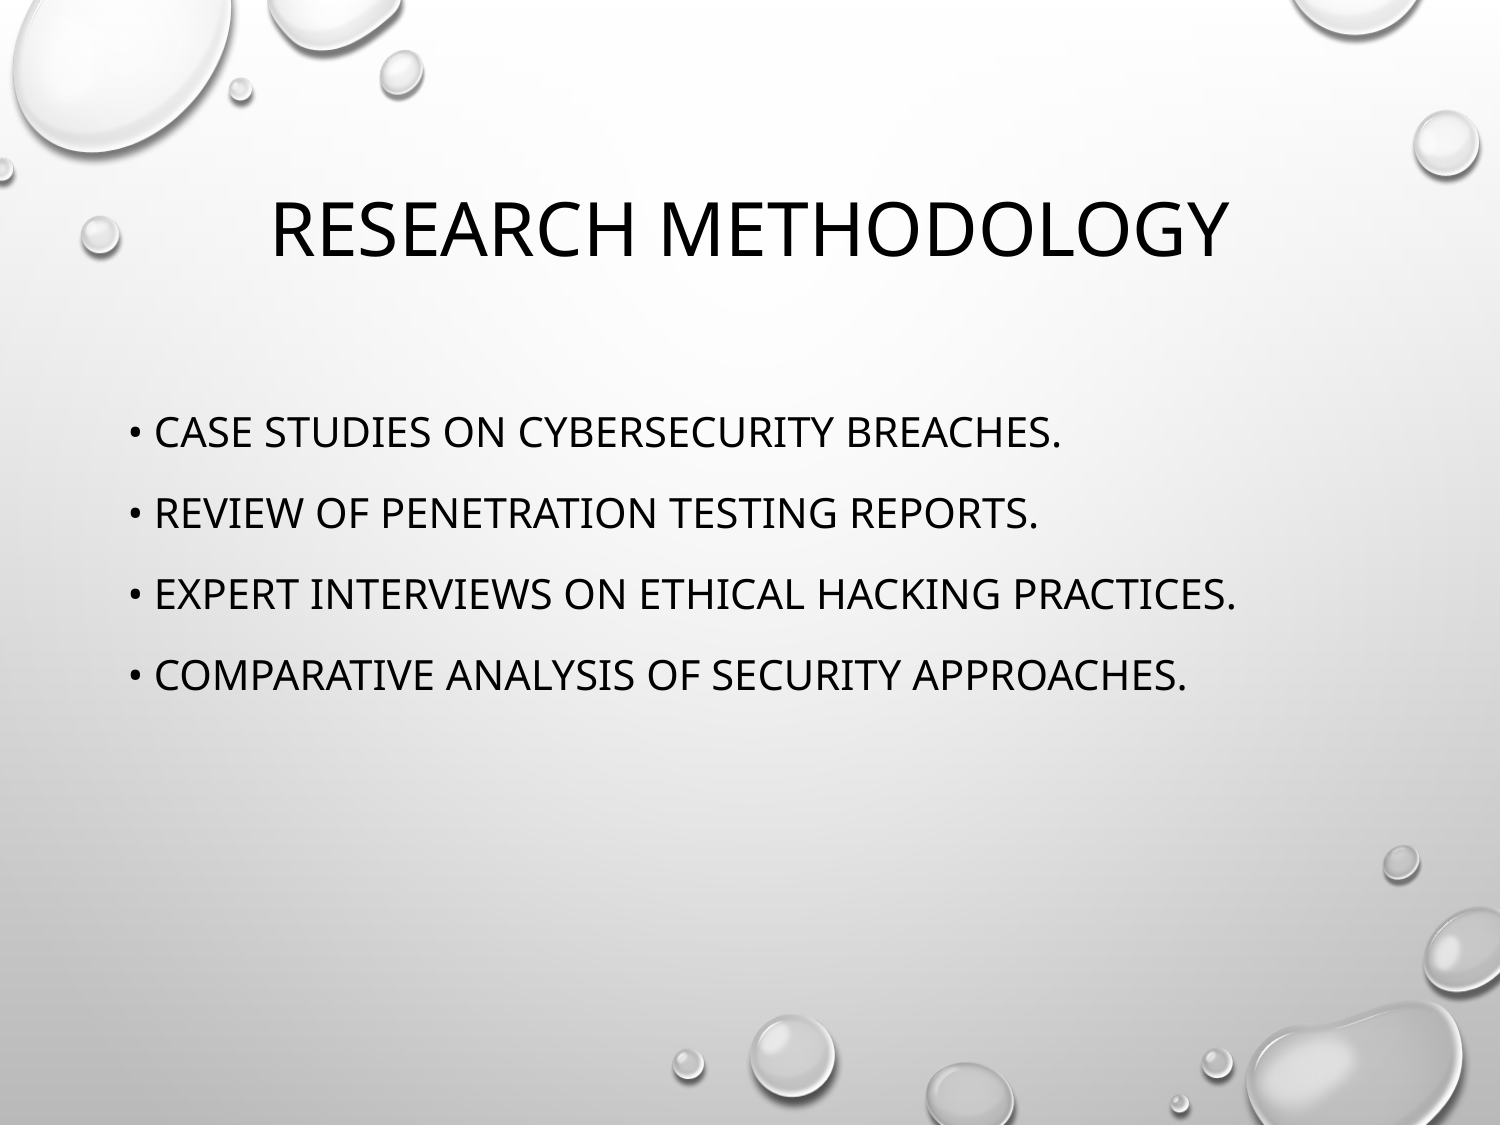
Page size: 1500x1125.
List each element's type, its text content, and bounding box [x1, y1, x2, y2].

list • Case studies on cybersecurity breaches. • Review of penetration testing reports. • Expert interviews on ethical hacking practices. • Comparative analysis of security approaches. [112, 388, 1388, 950]
title Research Methodology [112, 101, 1388, 364]
picture [0, 0, 1500, 1125]
